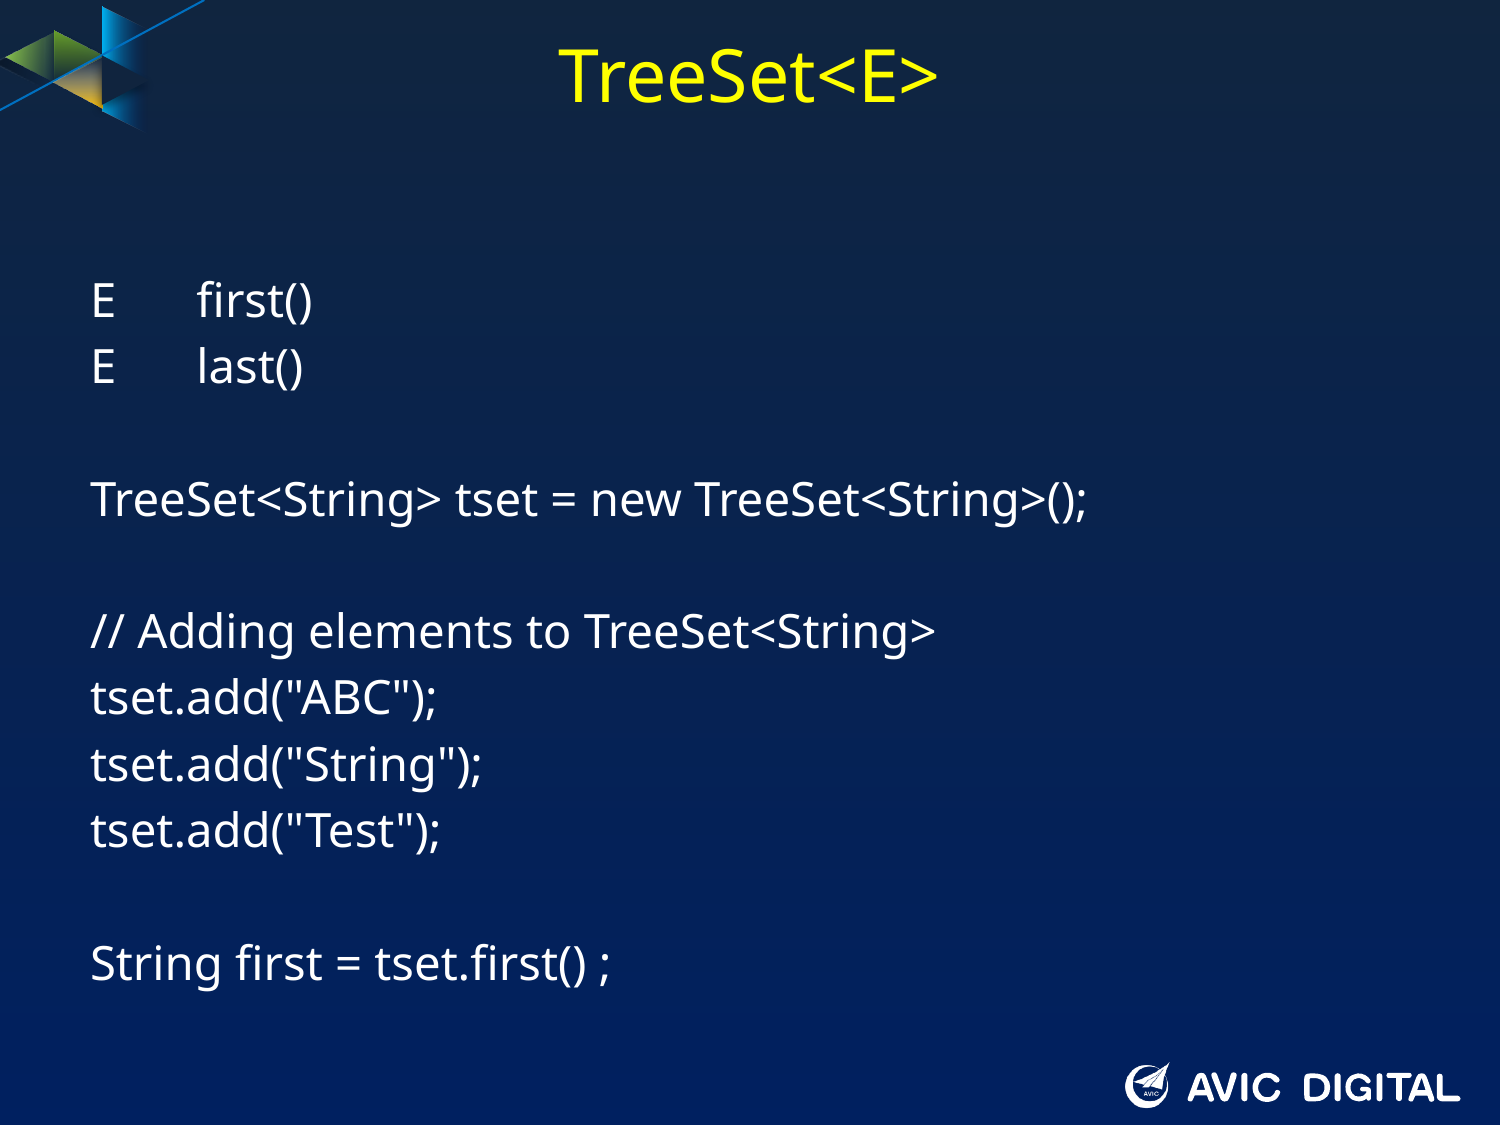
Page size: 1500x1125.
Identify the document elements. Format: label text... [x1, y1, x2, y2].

picture [1116, 1058, 1180, 1110]
title TreeSet<E> [75, 21, 1425, 126]
list E first() E last() TreeSet<String> tset = new TreeSet<String>(); // Adding elements to TreeSet<String> tset.add("ABC"); tset.add("String"); tset.add("Test"); String first = tset.first() ; [75, 262, 1425, 1005]
